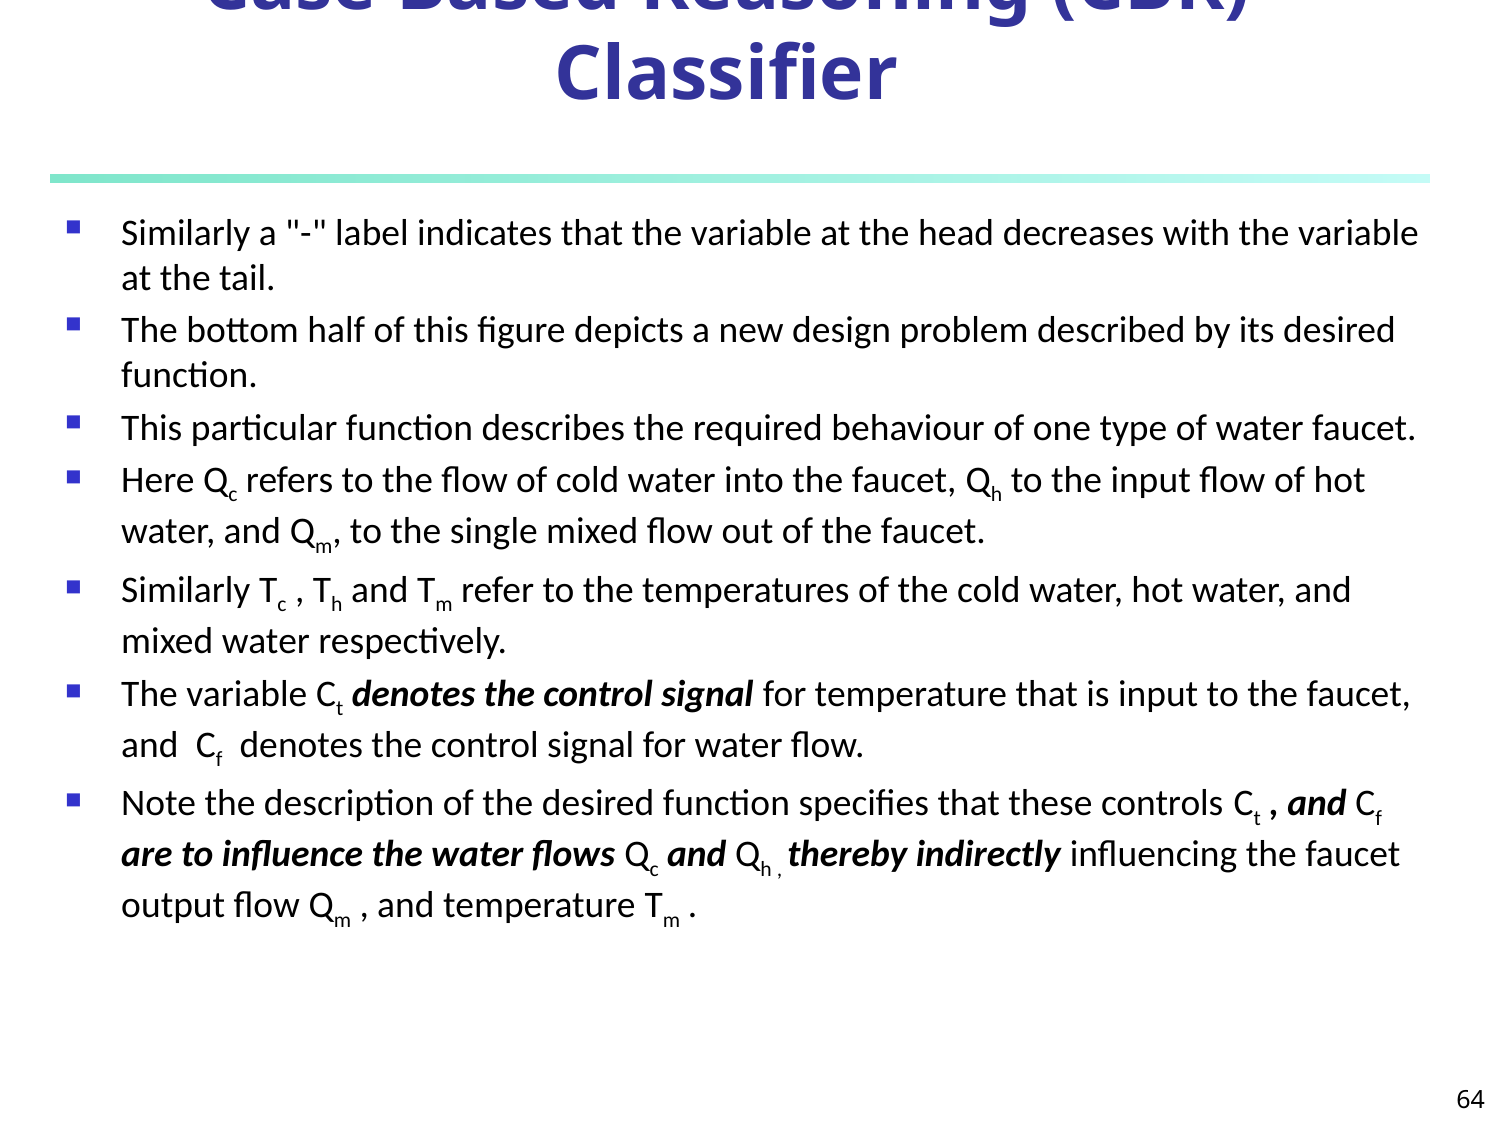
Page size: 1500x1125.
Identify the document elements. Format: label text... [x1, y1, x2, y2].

slide_number 64 [1187, 1062, 1500, 1125]
list Similarly a "-" label indicates that the variable at the head decreases with the variable at the tail. The bottom half of this figure depicts a new design problem described by its desired function. This particular function describes the required behaviour of one type of water faucet. Here Qc refers to the flow of cold water into the faucet, Qh to the input flow of hot water, and Qm, to the single mixed flow out of the faucet. Similarly Tc , Th and Tm refer to the temperatures of the cold water, hot water, and mixed water respectively. The variable Ct denotes the control signal for temperature that is input to the faucet, and Cf denotes the control signal for water flow. Note the description of the desired function specifies that these controls Ct , and Cf are to influence the water flows Qc and Qh , thereby indirectly influencing the faucet output flow Qm , and temperature Tm . [49, 199, 1438, 1101]
title Case Based Reasoning (CBR) Classifier [37, 74, 1417, 213]
